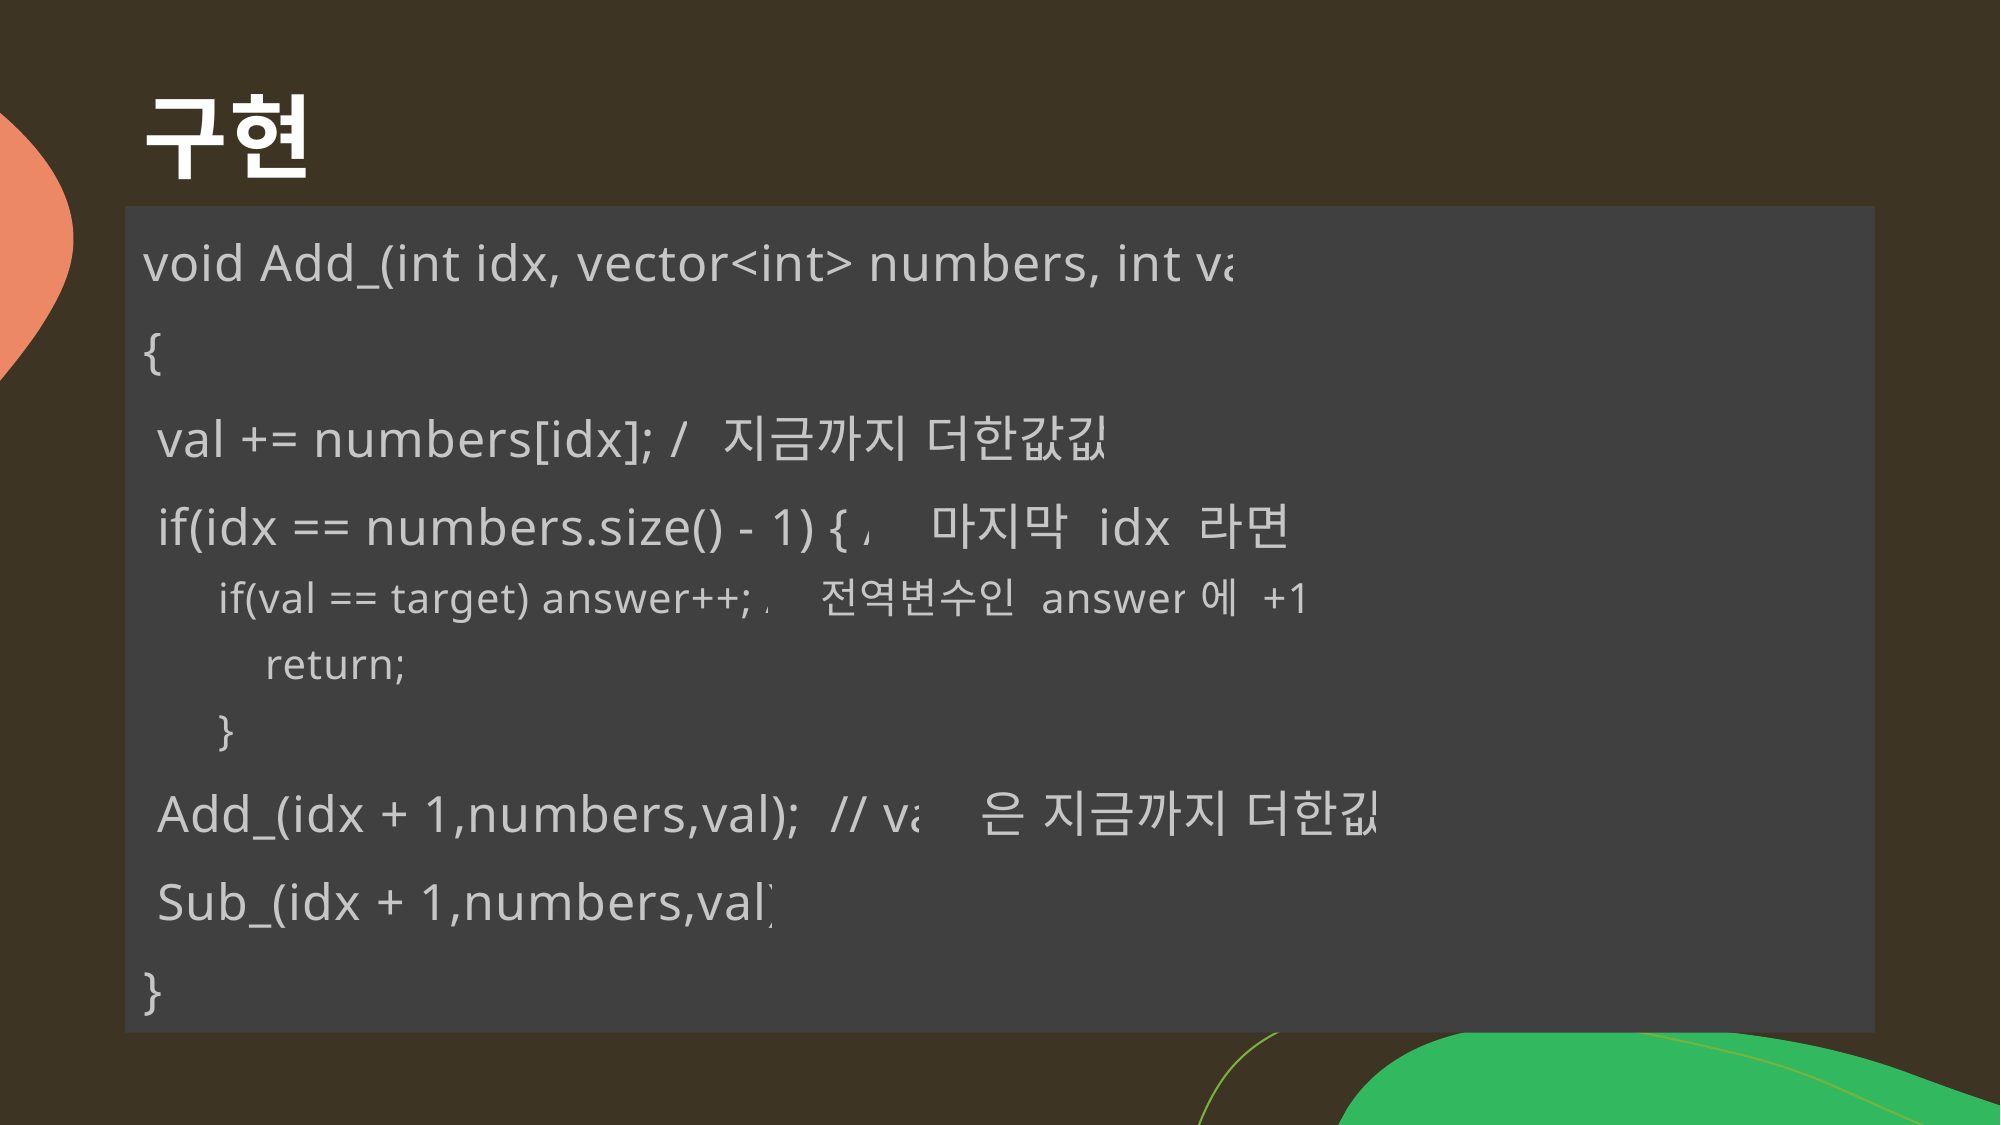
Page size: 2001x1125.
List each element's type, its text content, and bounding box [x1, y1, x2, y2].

list void Add_(int idx, vector<int> numbers, int val) { val += numbers[idx]; //지금까지 더한값값 if(idx == numbers.size() - 1) { // 마지막 idx 라면 if(val == target) answer++; // 전역변수인 answer에 +1 return; } Add_(idx + 1,numbers,val); // val 은 지금까지 더한값 Sub_(idx + 1,numbers,val); } [125, 205, 1875, 1033]
title 구현 [125, 125, 1875, 205]
